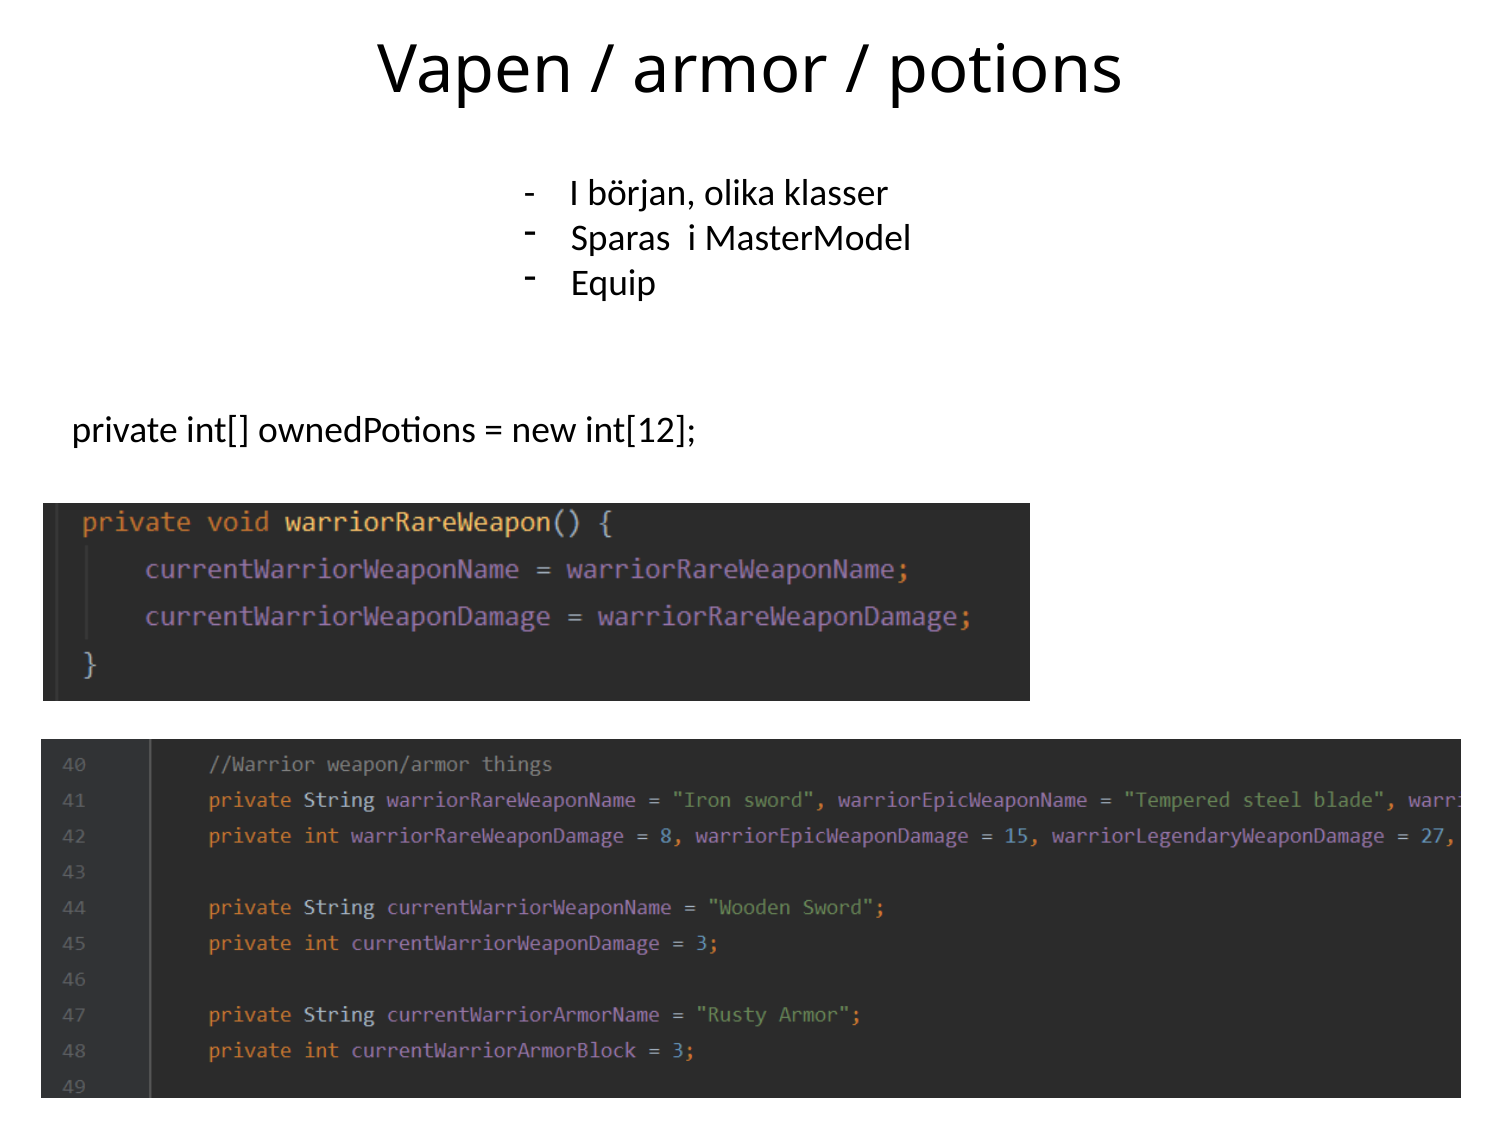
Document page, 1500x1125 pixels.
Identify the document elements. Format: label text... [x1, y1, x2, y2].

picture [41, 739, 1462, 1098]
text_box private int[] ownedPotions = new int[12]; [56, 397, 712, 501]
text_box Vapen / armor / potions [362, 18, 1140, 114]
text_box - I början, olika klasser Sparas i MasterModel Equip [509, 160, 927, 311]
picture [42, 503, 1030, 701]
